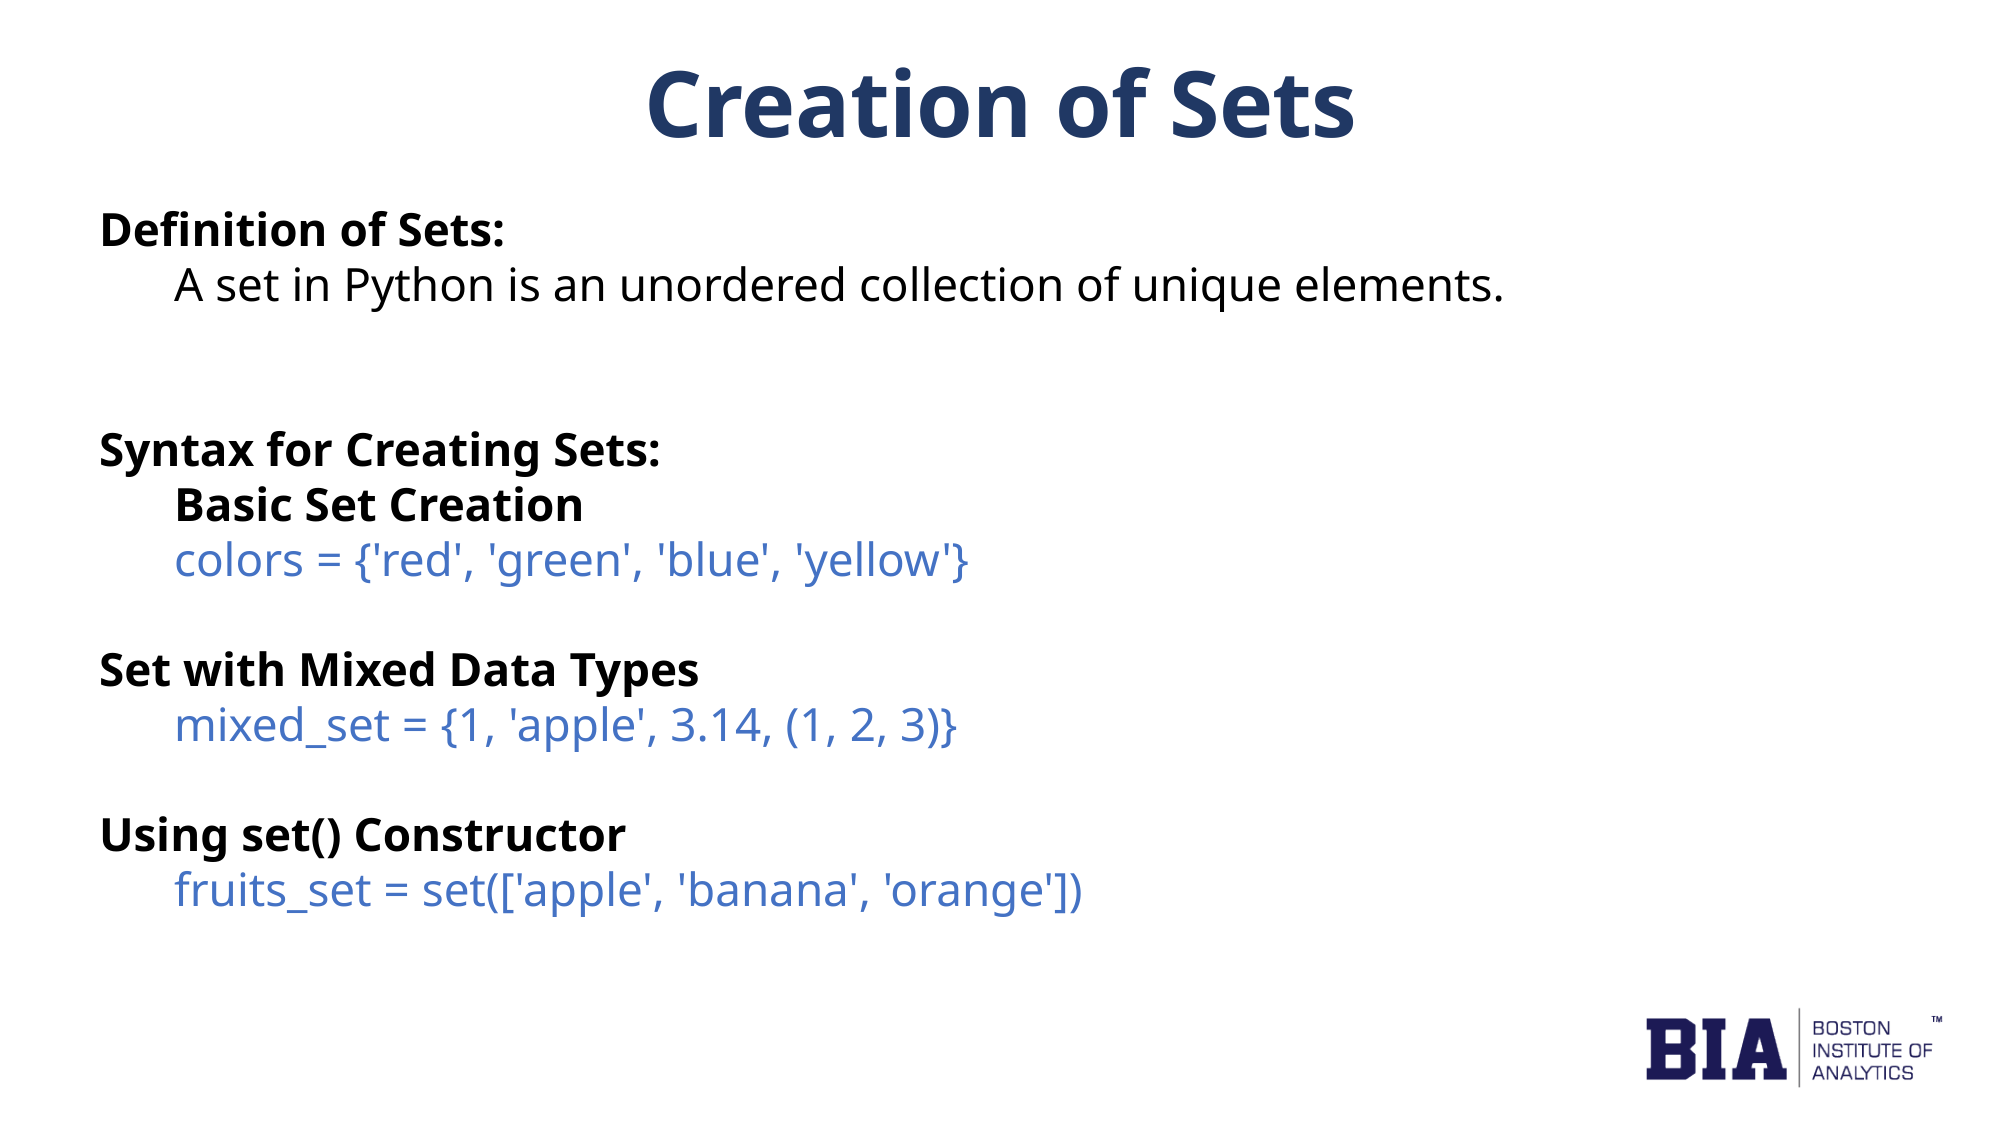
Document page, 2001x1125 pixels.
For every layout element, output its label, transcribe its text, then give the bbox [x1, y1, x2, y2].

text_box Creation of Sets [372, 56, 1628, 158]
picture [1624, 1000, 1957, 1095]
text_box Definition of Sets: A set in Python is an unordered collection of unique elements. Syntax for Creating Sets: Basic Set Creation colors = {'red', 'green', 'blue', 'yellow'} Set with Mixed Data Types mixed_set = {1, 'apple', 3.14, (1, 2, 3)} Using set() Constructor fruits_set = set(['apple', 'banana', 'orange']) [84, 193, 1873, 1014]
